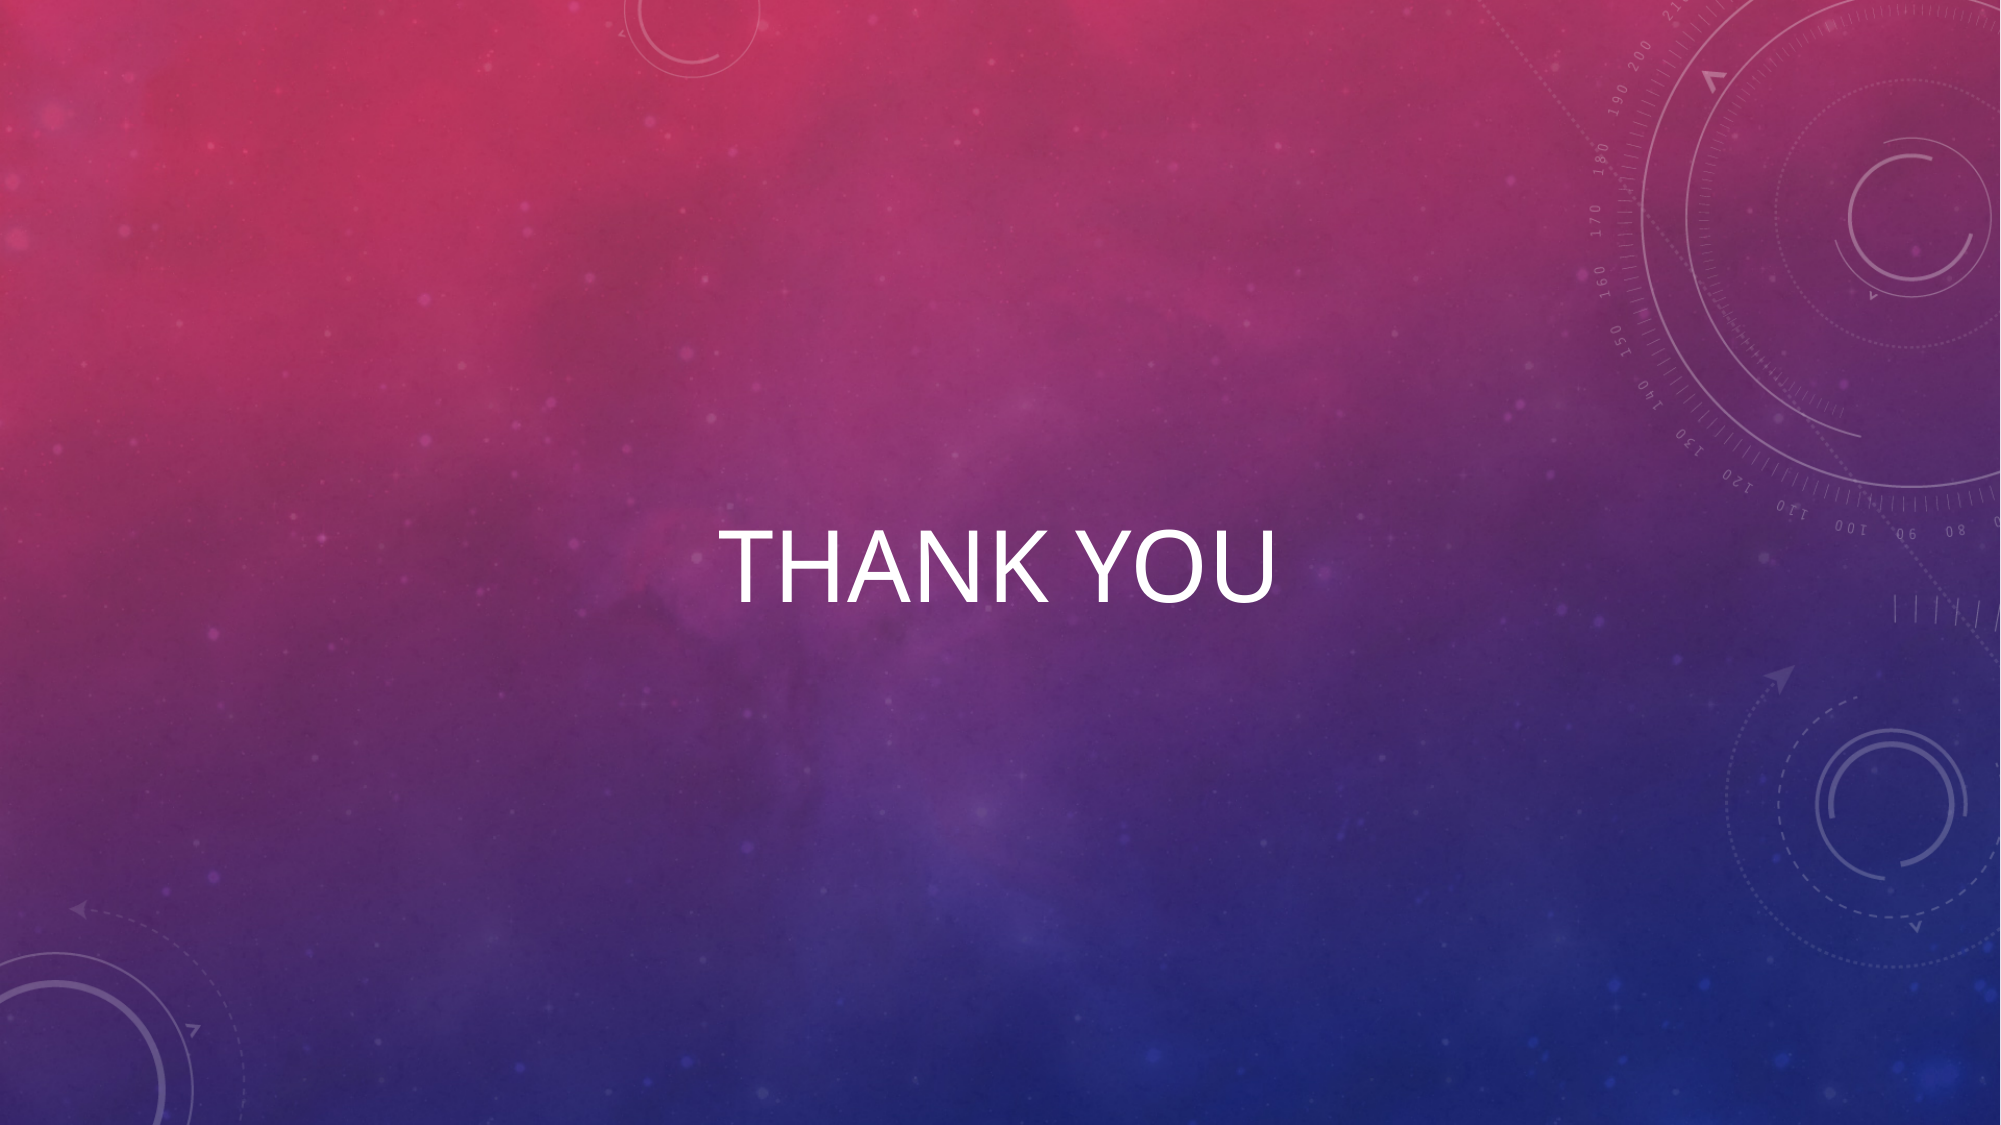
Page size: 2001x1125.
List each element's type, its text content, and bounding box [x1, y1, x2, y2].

picture [0, 0, 2001, 1125]
title Thank you [169, 407, 1831, 718]
